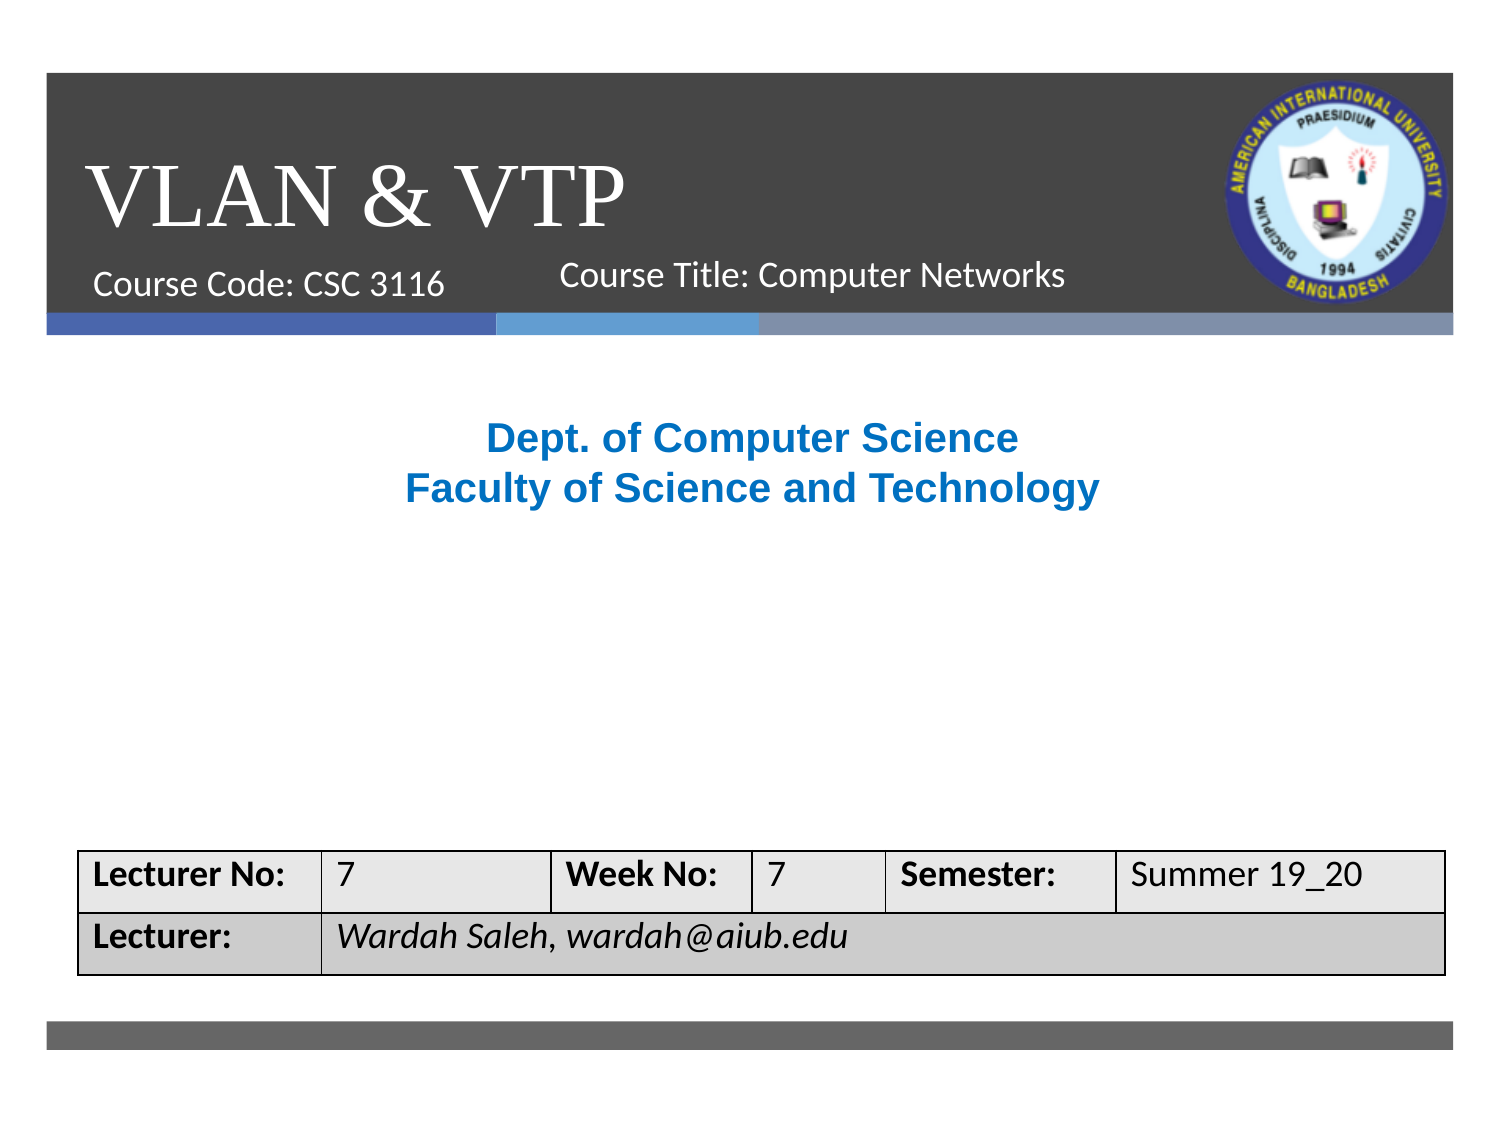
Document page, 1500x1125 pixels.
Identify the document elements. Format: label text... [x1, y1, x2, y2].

table_cell Wardah Saleh, wardah@aiub.edu [322, 914, 1444, 974]
text_box Dept. of Computer Science Faculty of Science and Technology [12, 403, 1493, 519]
title VLAN & VTP [69, 73, 1351, 253]
picture [1228, 75, 1454, 310]
table_header Week No: [552, 852, 751, 912]
table_header 7 [322, 852, 550, 912]
table_header Semester: [886, 852, 1115, 912]
text_box Course Title: Computer Networks [544, 252, 1228, 332]
table_cell Lecturer: [79, 914, 321, 974]
subtitle Course Code: CSC 3116 [78, 251, 536, 331]
table_header 7 [753, 852, 885, 912]
table_header Summer 19_20 [1117, 852, 1444, 912]
table_header Lecturer No: [79, 852, 321, 912]
